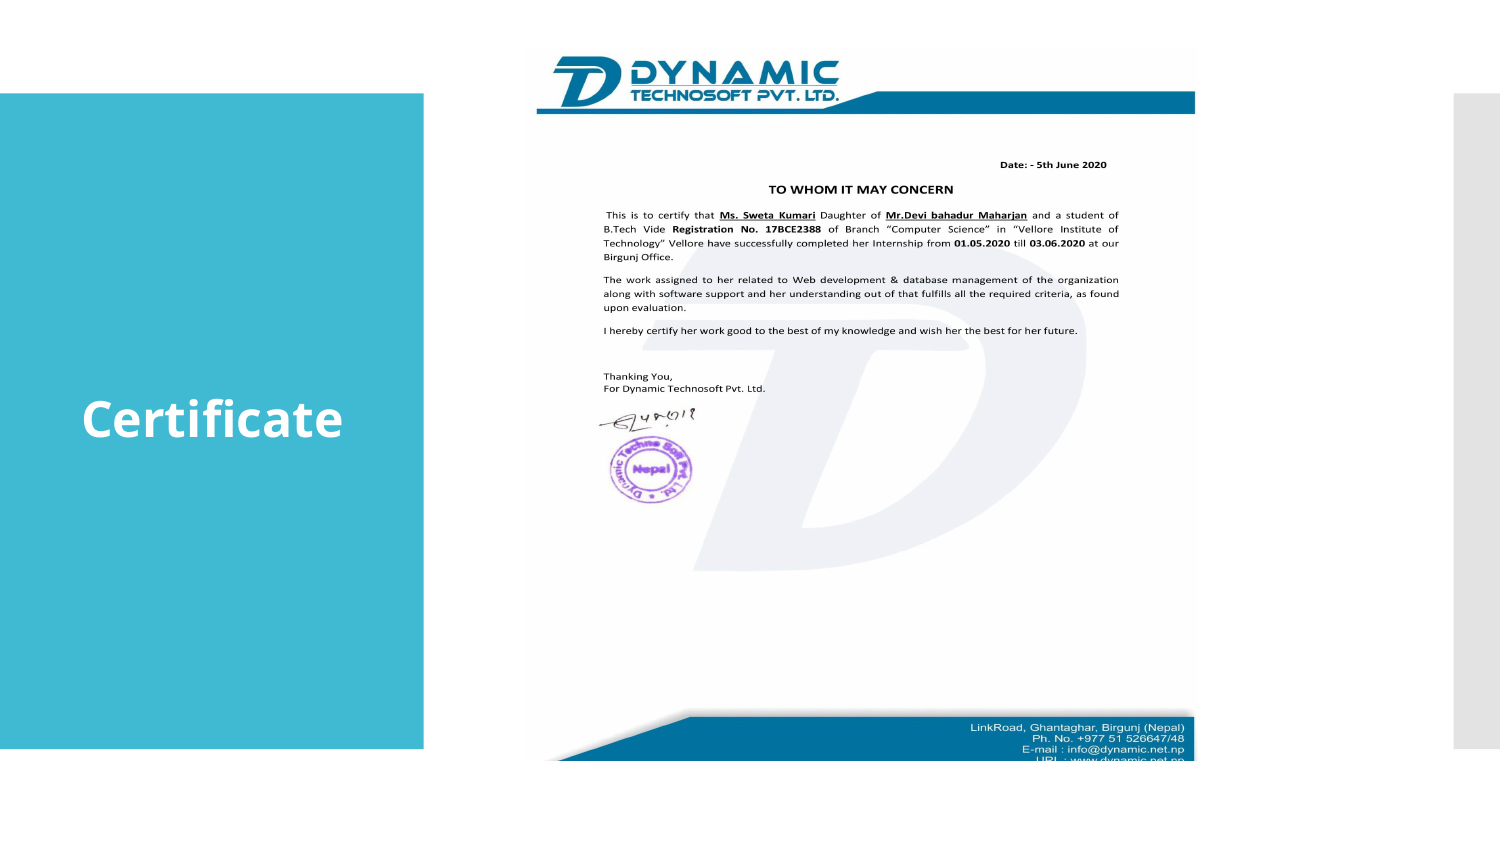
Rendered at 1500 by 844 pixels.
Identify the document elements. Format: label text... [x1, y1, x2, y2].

picture [1153, 725, 1179, 732]
picture [1168, 736, 1179, 741]
picture [1108, 726, 1125, 733]
picture [1059, 726, 1079, 733]
picture [1149, 736, 1159, 742]
picture [1033, 735, 1046, 741]
picture [1059, 736, 1070, 742]
picture [1149, 758, 1166, 762]
picture [1043, 757, 1052, 762]
picture [1112, 748, 1142, 752]
picture [1176, 748, 1183, 754]
picture [523, 48, 1198, 762]
picture [1089, 746, 1102, 755]
picture [1155, 747, 1166, 753]
picture [1076, 746, 1086, 752]
title Certificate [31, 138, 394, 705]
picture [1126, 726, 1136, 731]
picture [1043, 746, 1056, 752]
picture [978, 724, 1007, 731]
picture [1138, 735, 1152, 742]
picture [1083, 726, 1094, 731]
picture [1011, 725, 1022, 731]
picture [1044, 726, 1058, 731]
